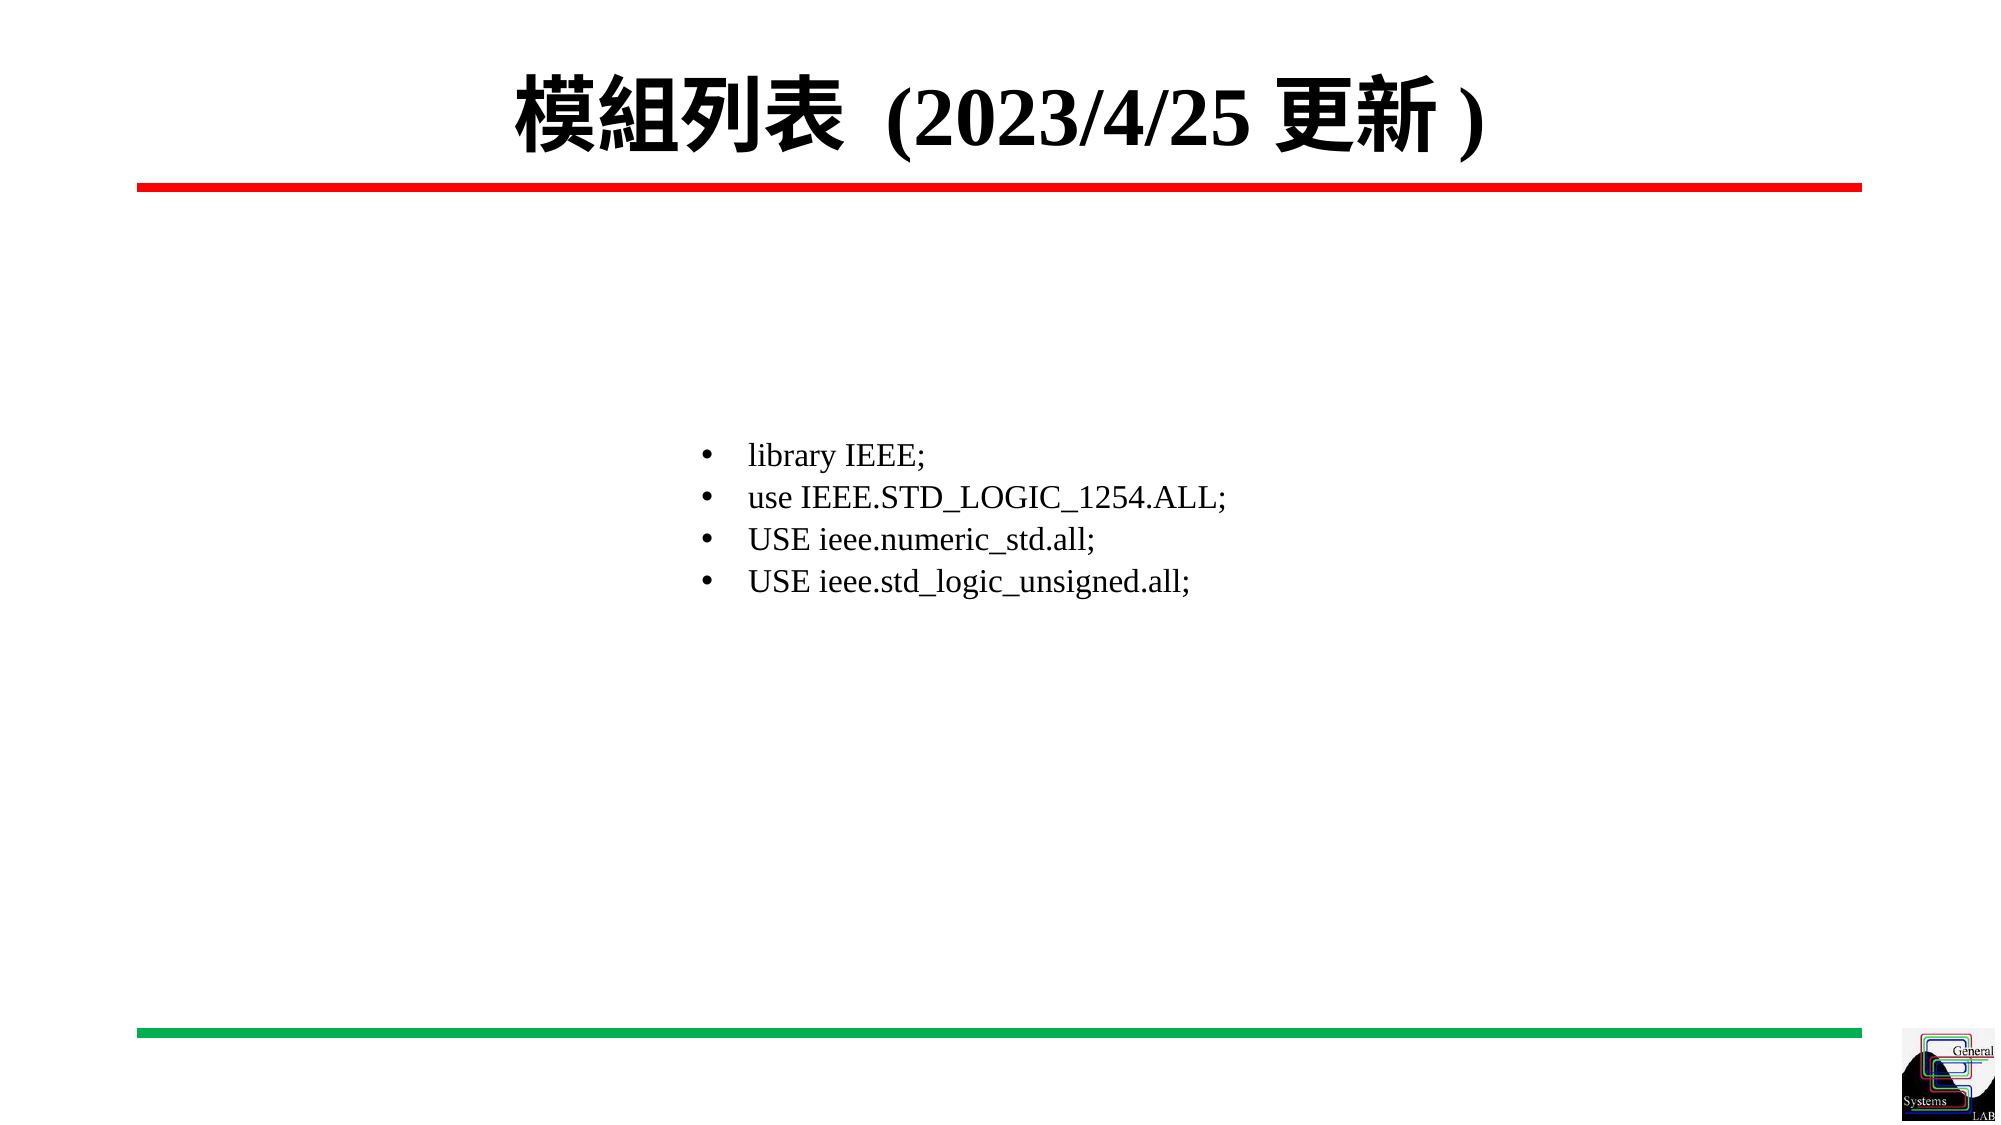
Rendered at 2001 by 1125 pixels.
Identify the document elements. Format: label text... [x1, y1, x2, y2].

text_box library IEEE; use IEEE.STD_LOGIC_1254.ALL; USE ieee.numeric_std.all; USE ieee.std_logic_unsigned.all; [686, 430, 1787, 845]
picture [1902, 1028, 1995, 1121]
title 模組列表 (2023/4/25更新) [137, 59, 1863, 178]
